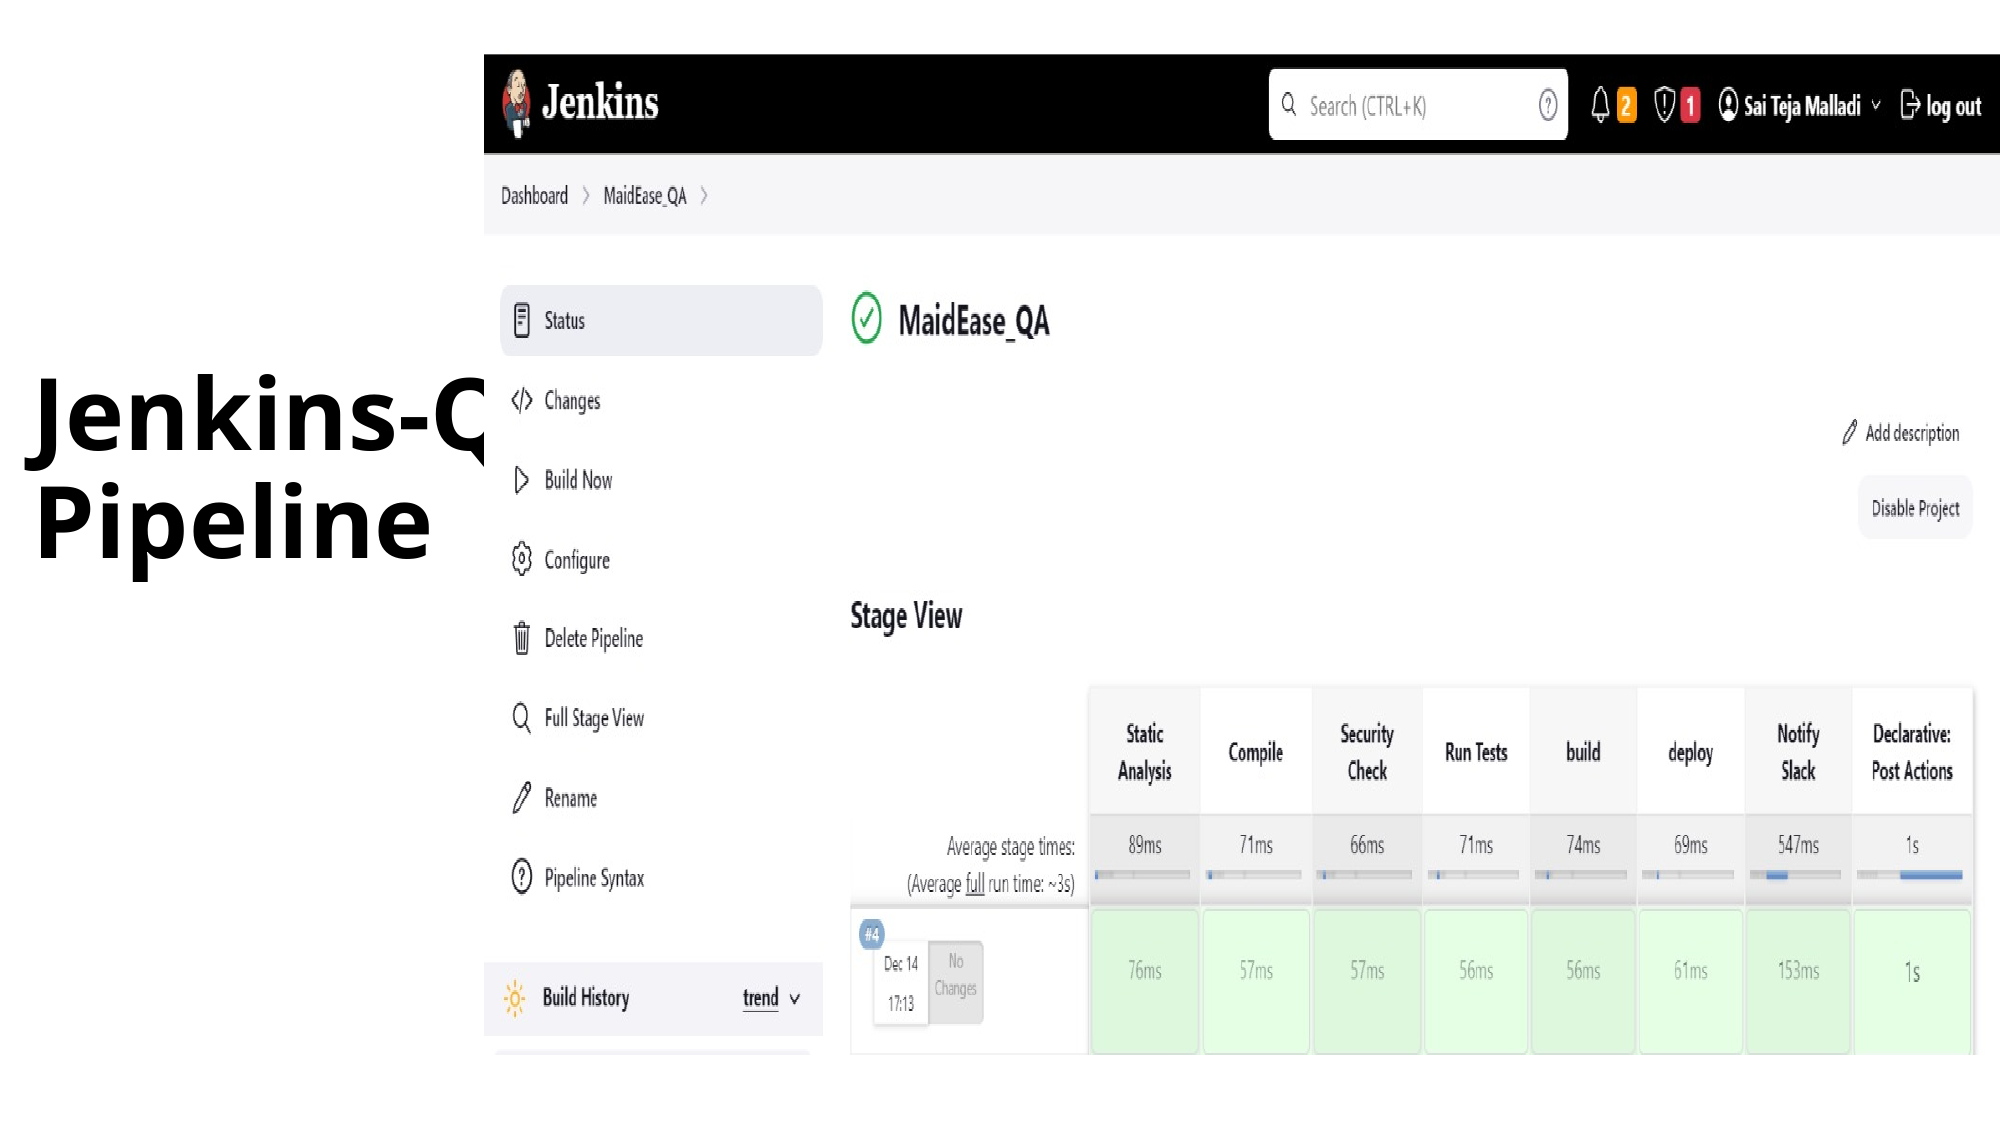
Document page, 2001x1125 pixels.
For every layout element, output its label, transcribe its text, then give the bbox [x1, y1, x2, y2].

picture [484, 49, 2000, 1055]
text_box Jenkins-QA Pipeline [17, 90, 484, 588]
